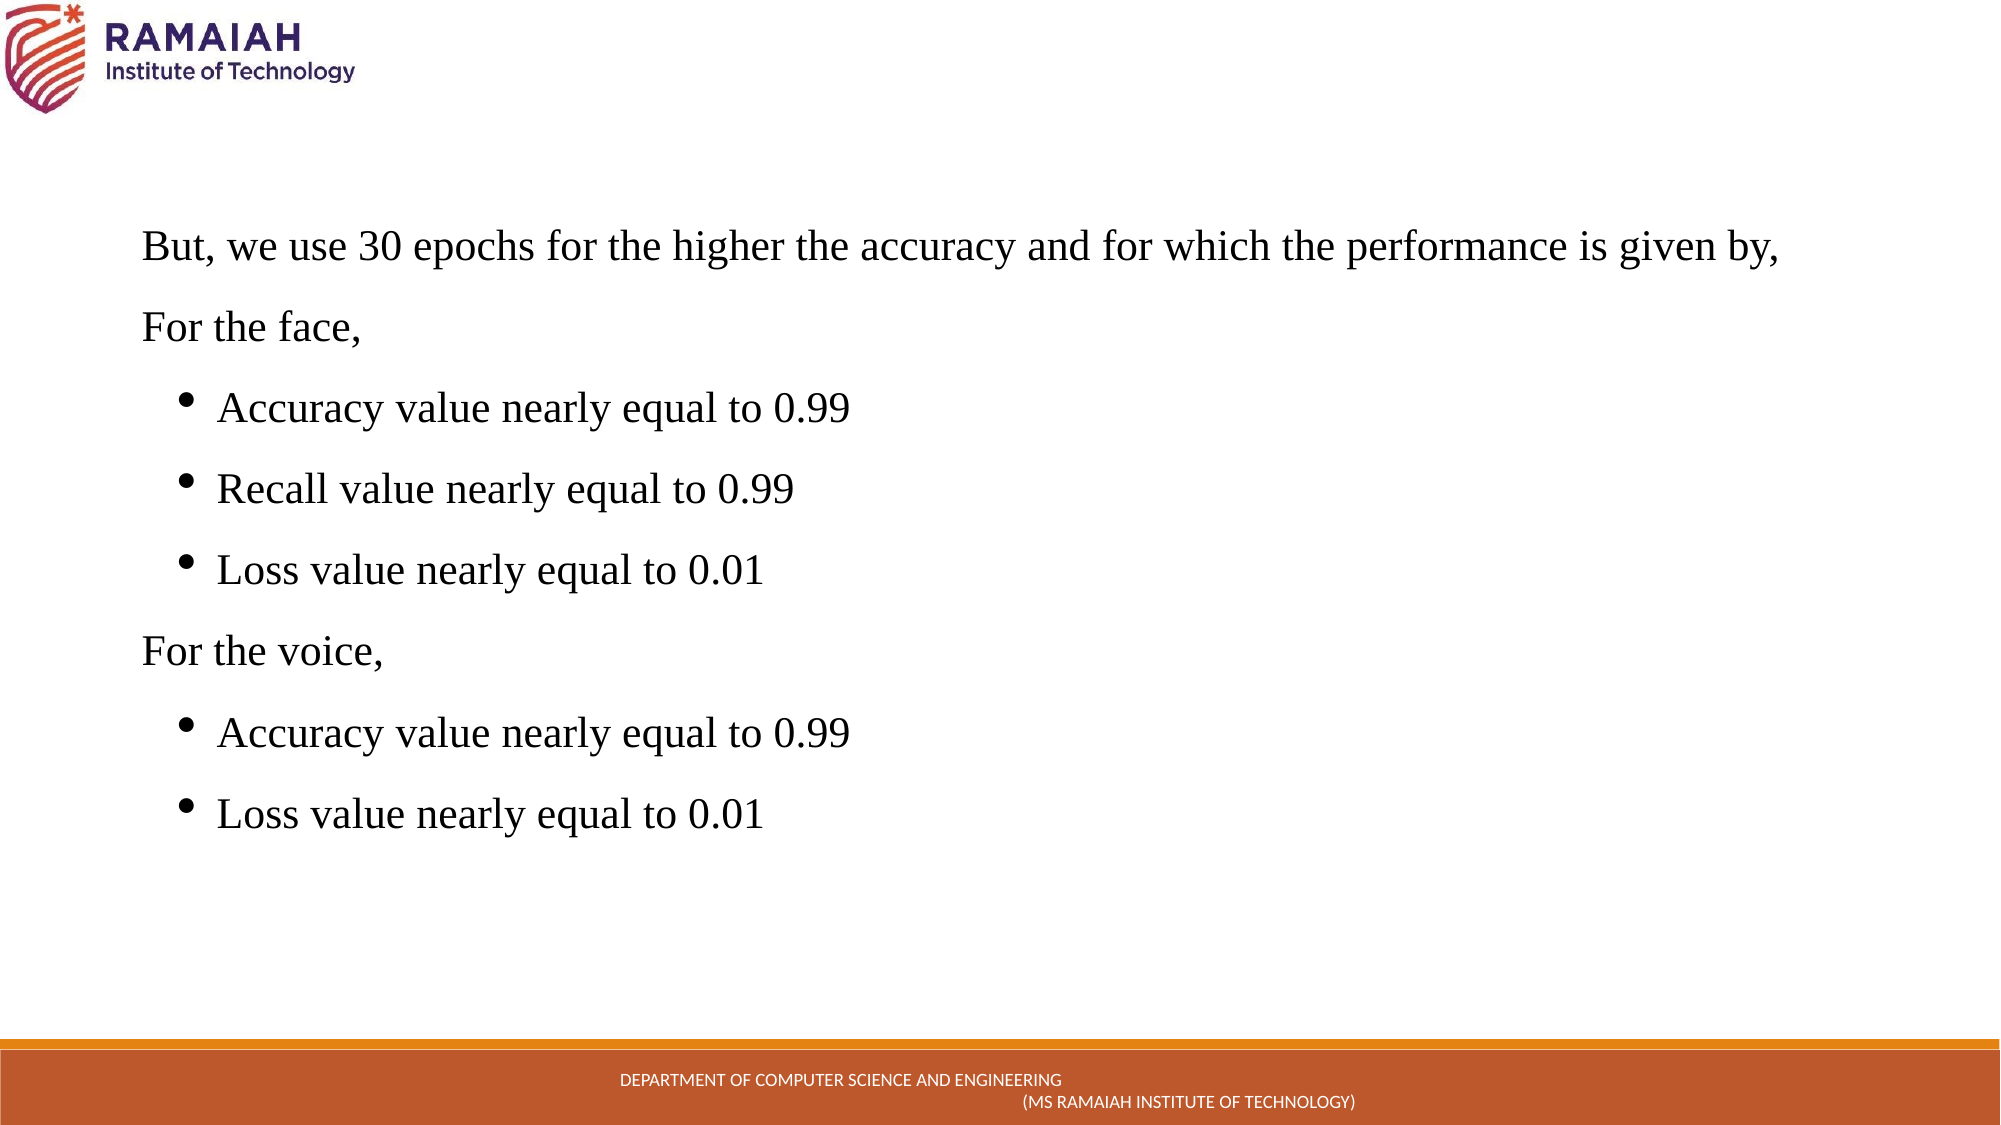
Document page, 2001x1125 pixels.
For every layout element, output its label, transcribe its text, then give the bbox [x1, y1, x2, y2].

text_box DEPARTMENT OF COMPUTER SCIENCE AND ENGINEERING (MS RAMAIAH INSTITUTE OF TECHNOLOGY) [612, 1059, 1389, 1120]
text_box But, we use 30 epochs for the higher the accuracy and for which the performance is given by, For the face, Accuracy value nearly equal to 0.99 Recall value nearly equal to 0.99 Loss value nearly equal to 0.01 For the voice, Accuracy value nearly equal to 0.99 Loss value nearly equal to 0.01 [134, 200, 1866, 845]
picture [0, 0, 360, 119]
